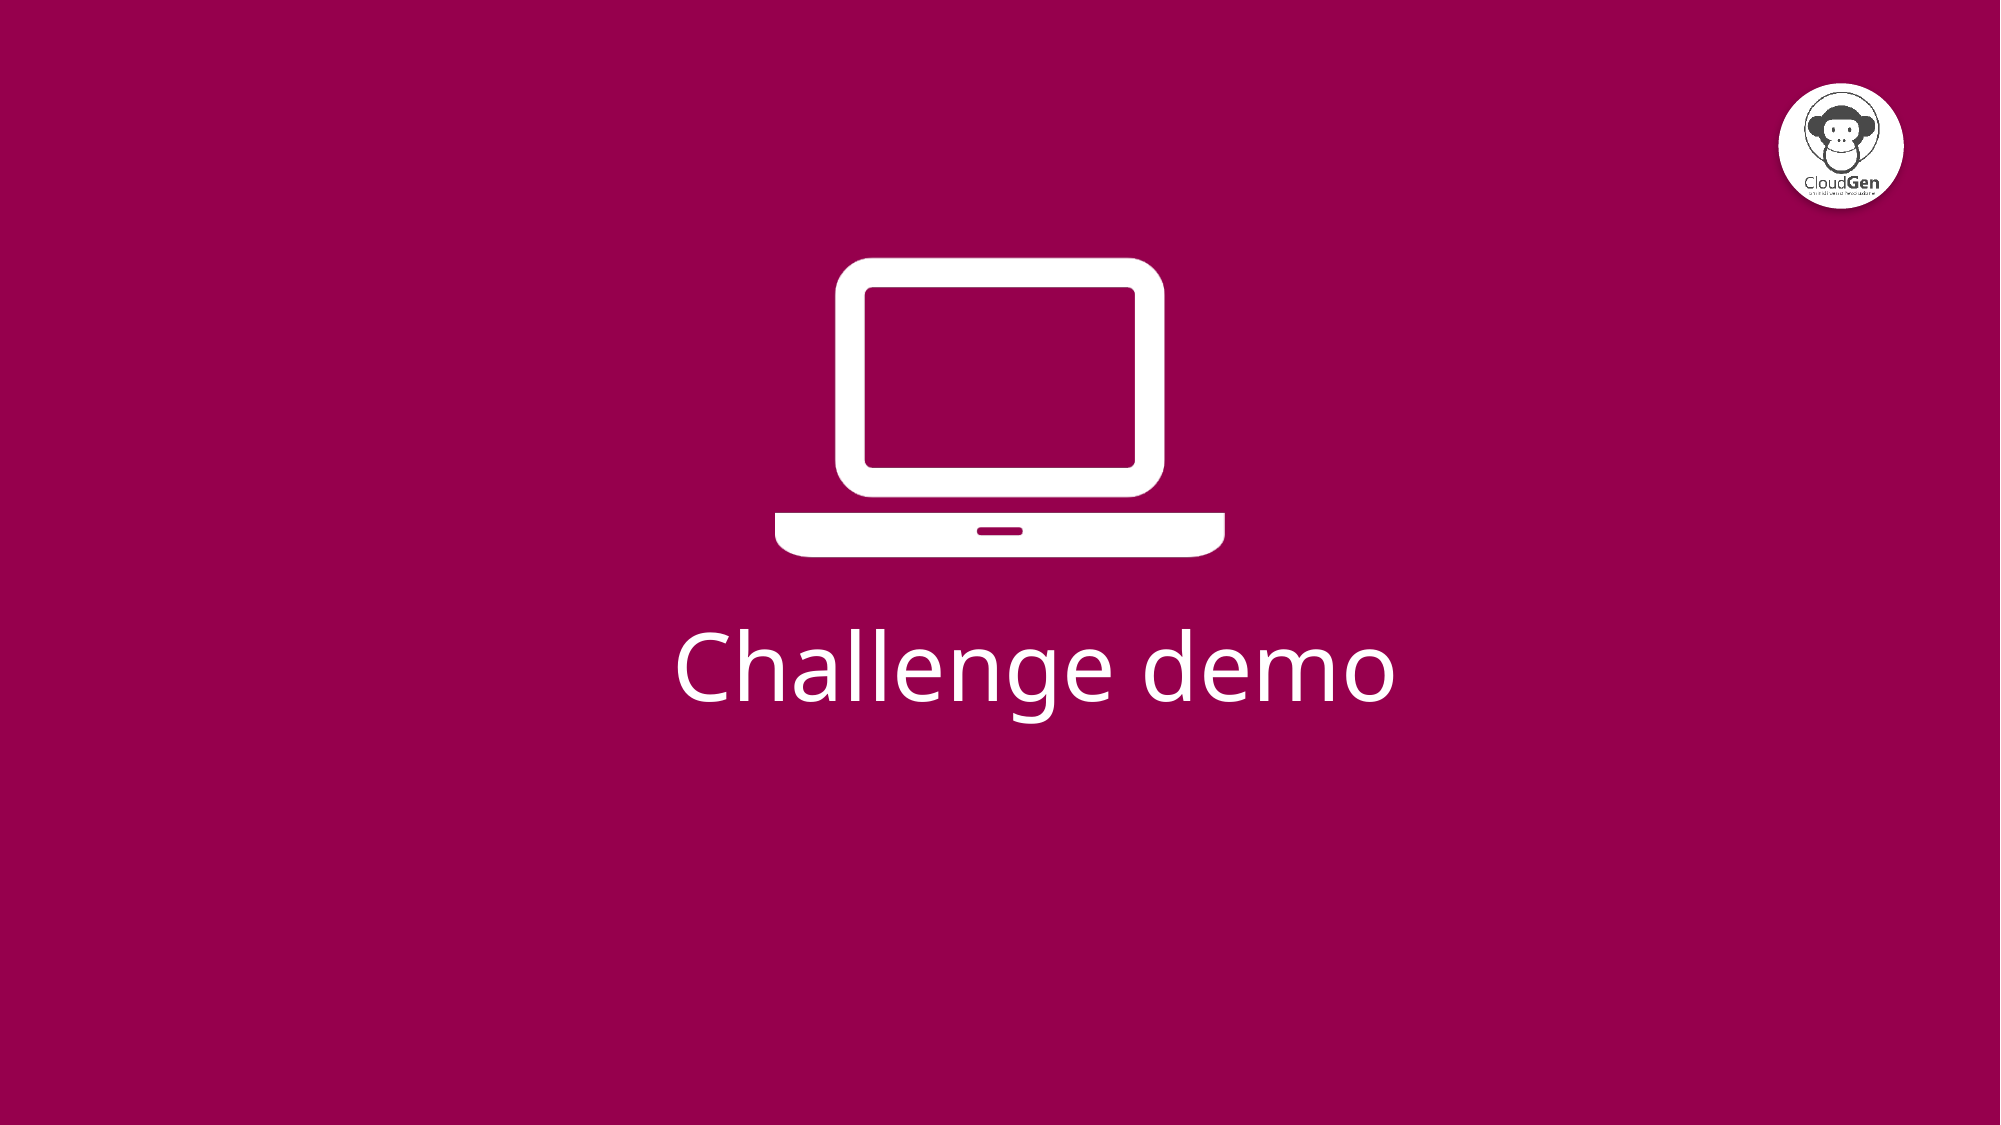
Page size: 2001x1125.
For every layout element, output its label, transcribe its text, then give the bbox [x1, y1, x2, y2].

picture [775, 183, 1225, 612]
picture [1785, 86, 1897, 197]
list Challenge demo [654, 612, 1417, 772]
